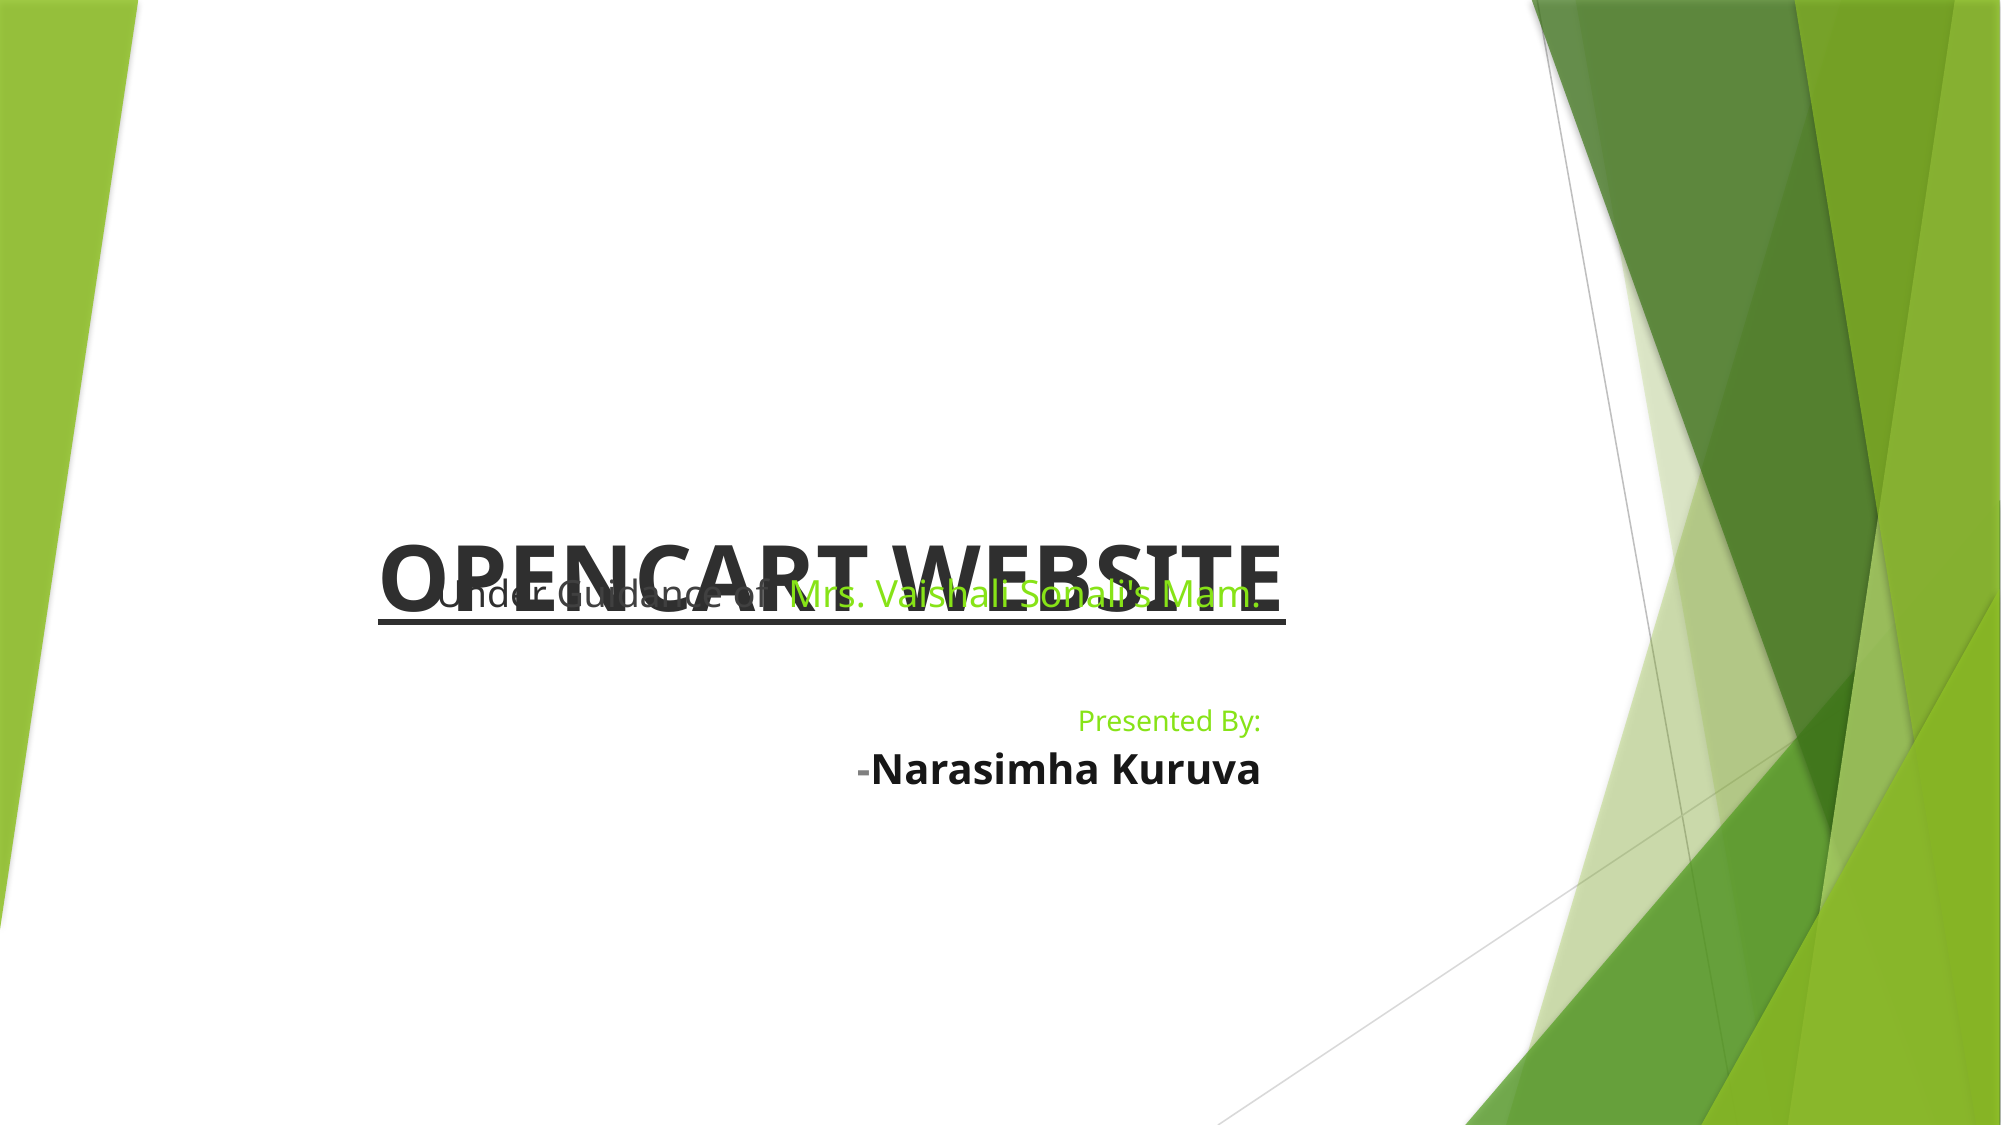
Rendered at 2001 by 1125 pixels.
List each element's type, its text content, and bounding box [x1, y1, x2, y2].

subtitle Under Guidance of Mrs. Vaishali Sonali's Mam. Presented By: -Narasimha Kuruva [0, 562, 1277, 809]
title OPENCART WEBSITE [0, 346, 1302, 728]
